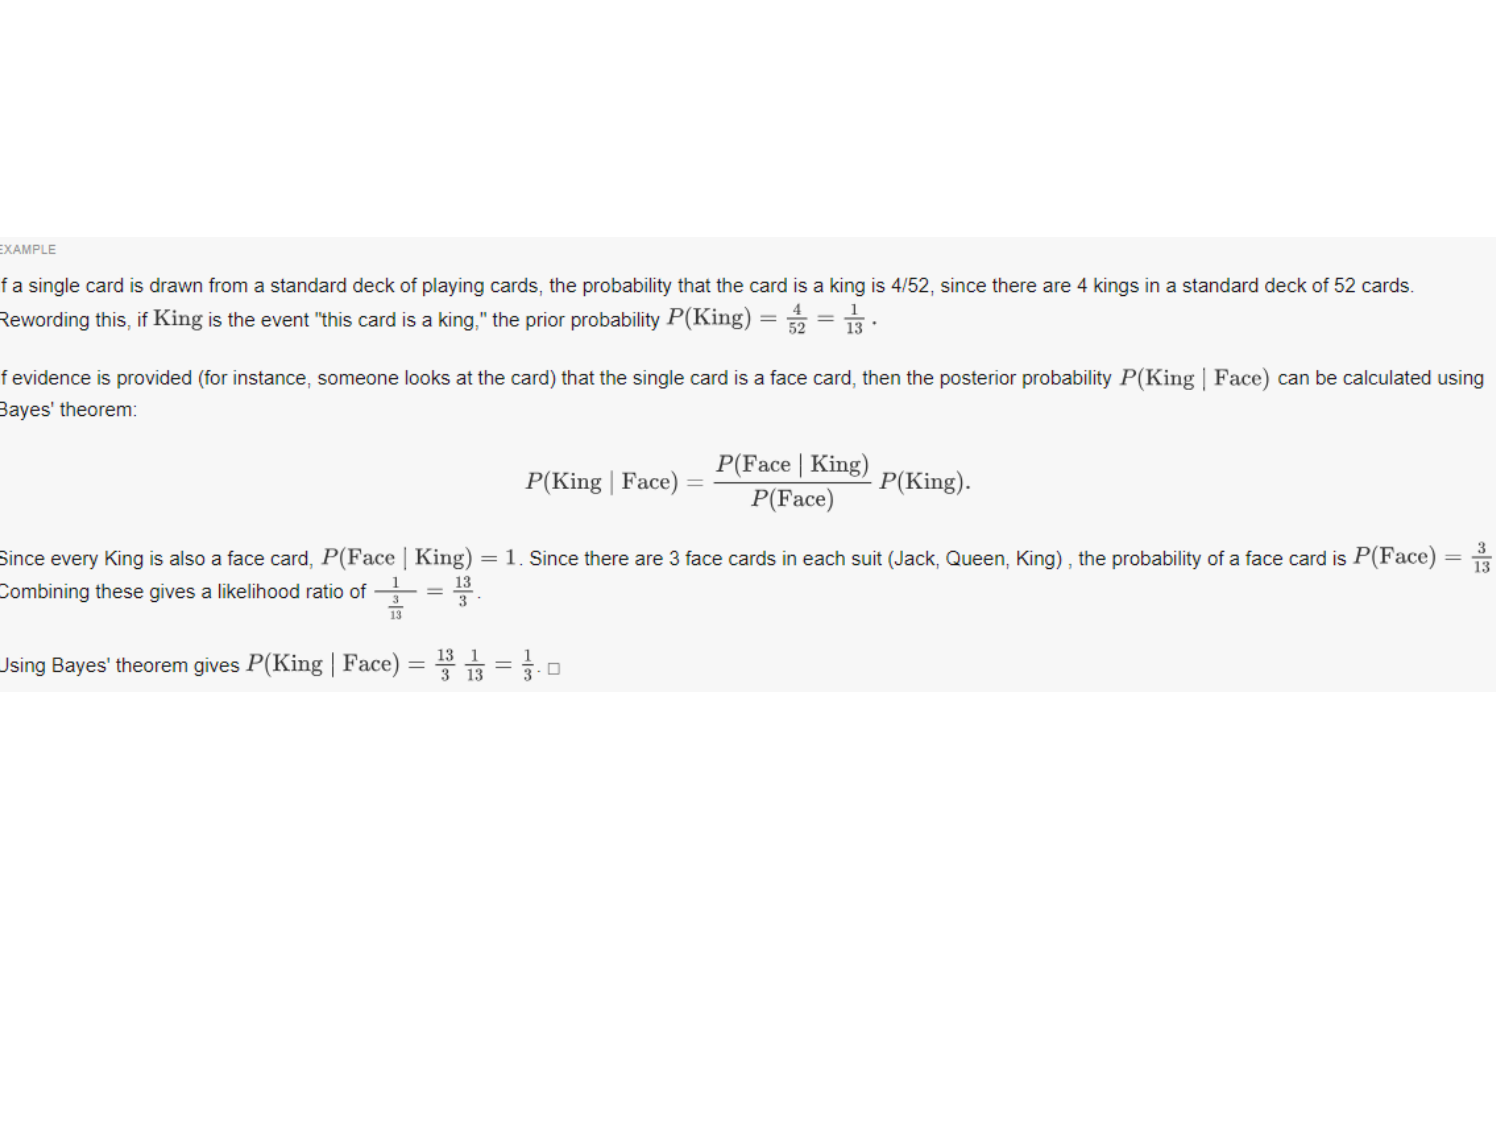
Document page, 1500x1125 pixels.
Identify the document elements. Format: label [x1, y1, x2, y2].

picture [0, 237, 1497, 693]
